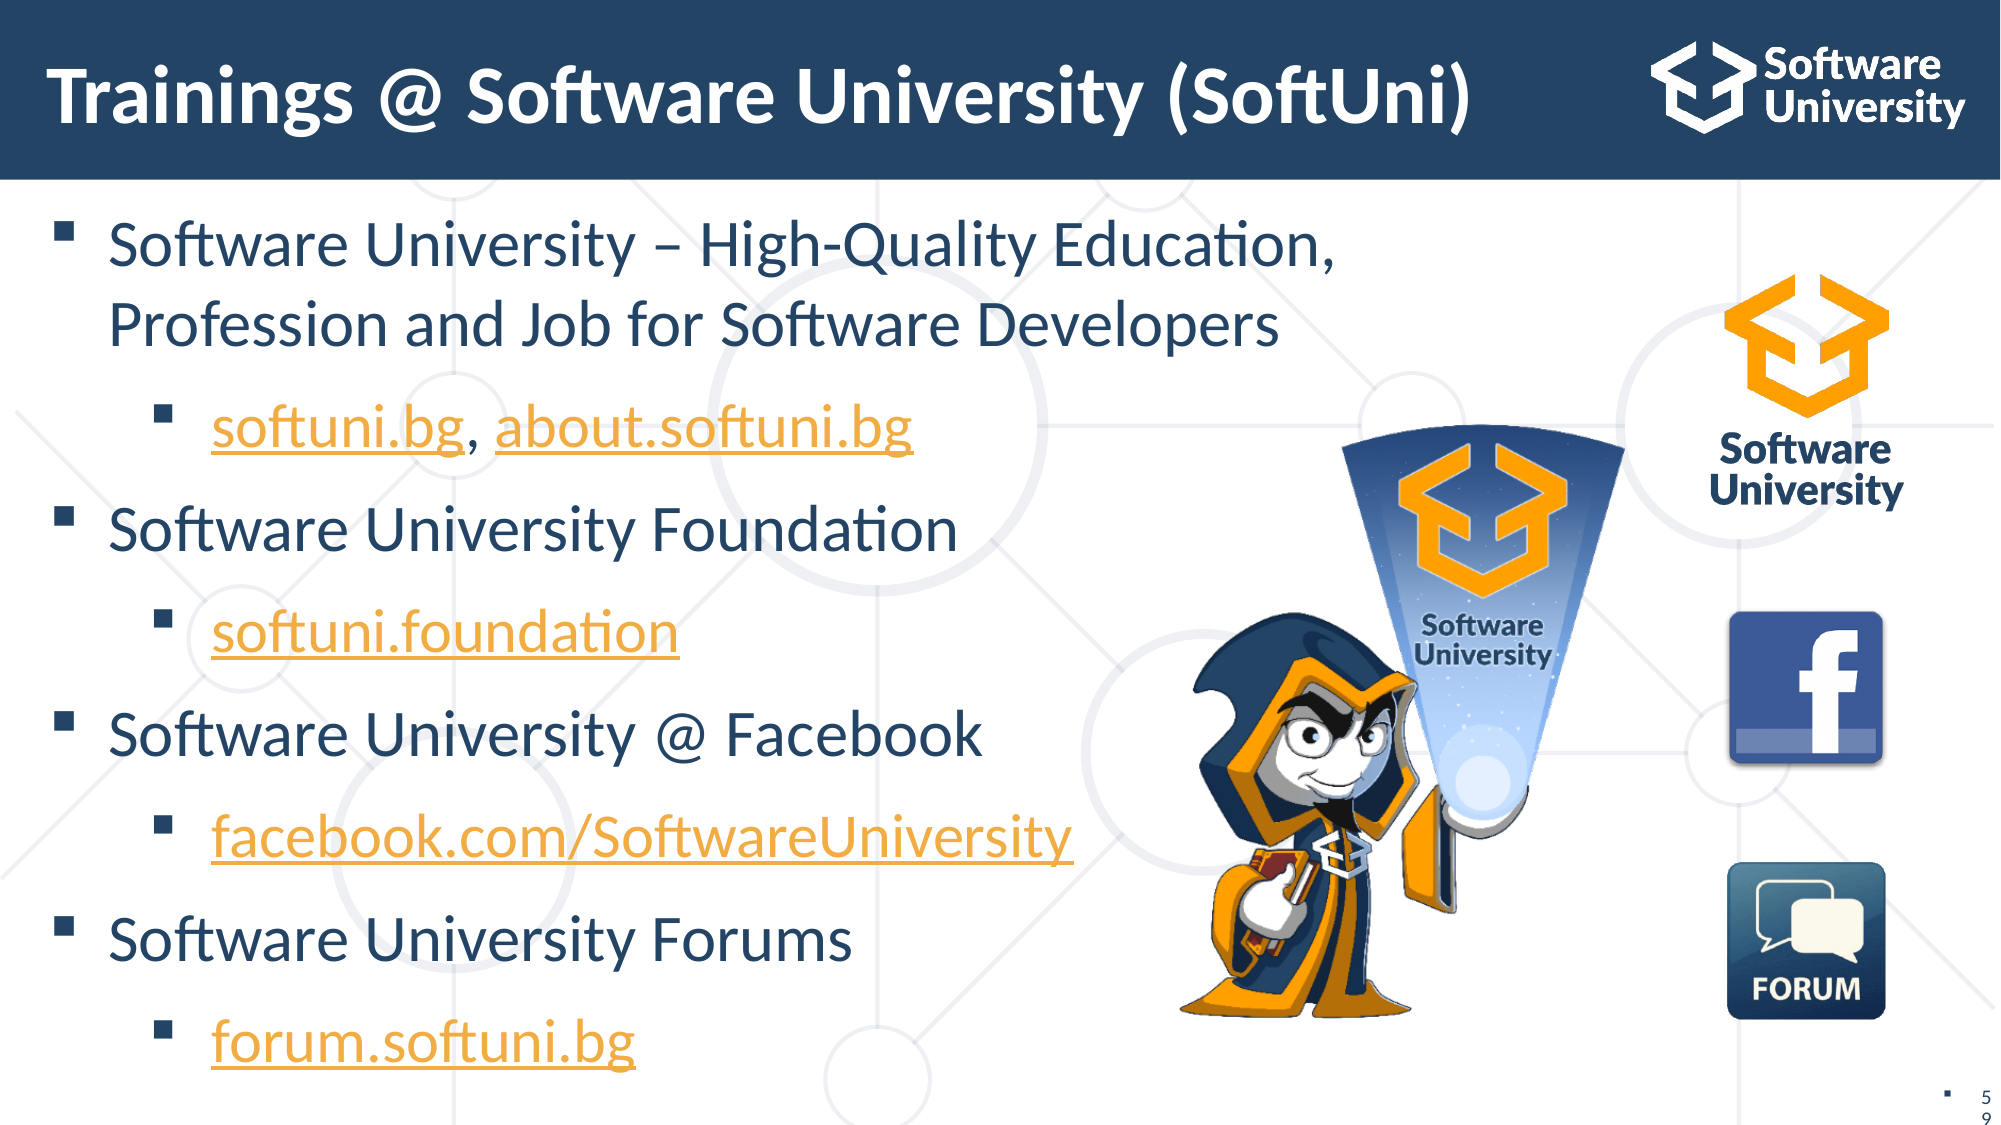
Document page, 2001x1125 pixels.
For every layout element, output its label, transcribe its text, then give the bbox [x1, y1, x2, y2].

picture [1708, 274, 1904, 517]
picture [1723, 605, 1889, 773]
title Trainings @ Software University (SoftUni) [28, 17, 1627, 163]
picture [1726, 861, 1886, 1020]
picture [1651, 41, 1966, 134]
picture [1458, 423, 1627, 1020]
slide_number 59 [1927, 1067, 1989, 1117]
list Software University – High-Quality Education, Profession and Job for Software Developers softuni.bg, about.softuni.bg Software University Foundation softuni.foundation Software University @ Facebook facebook.com/SoftwareUniversity Software University Forums forum.softuni.bg [31, 193, 1458, 1094]
